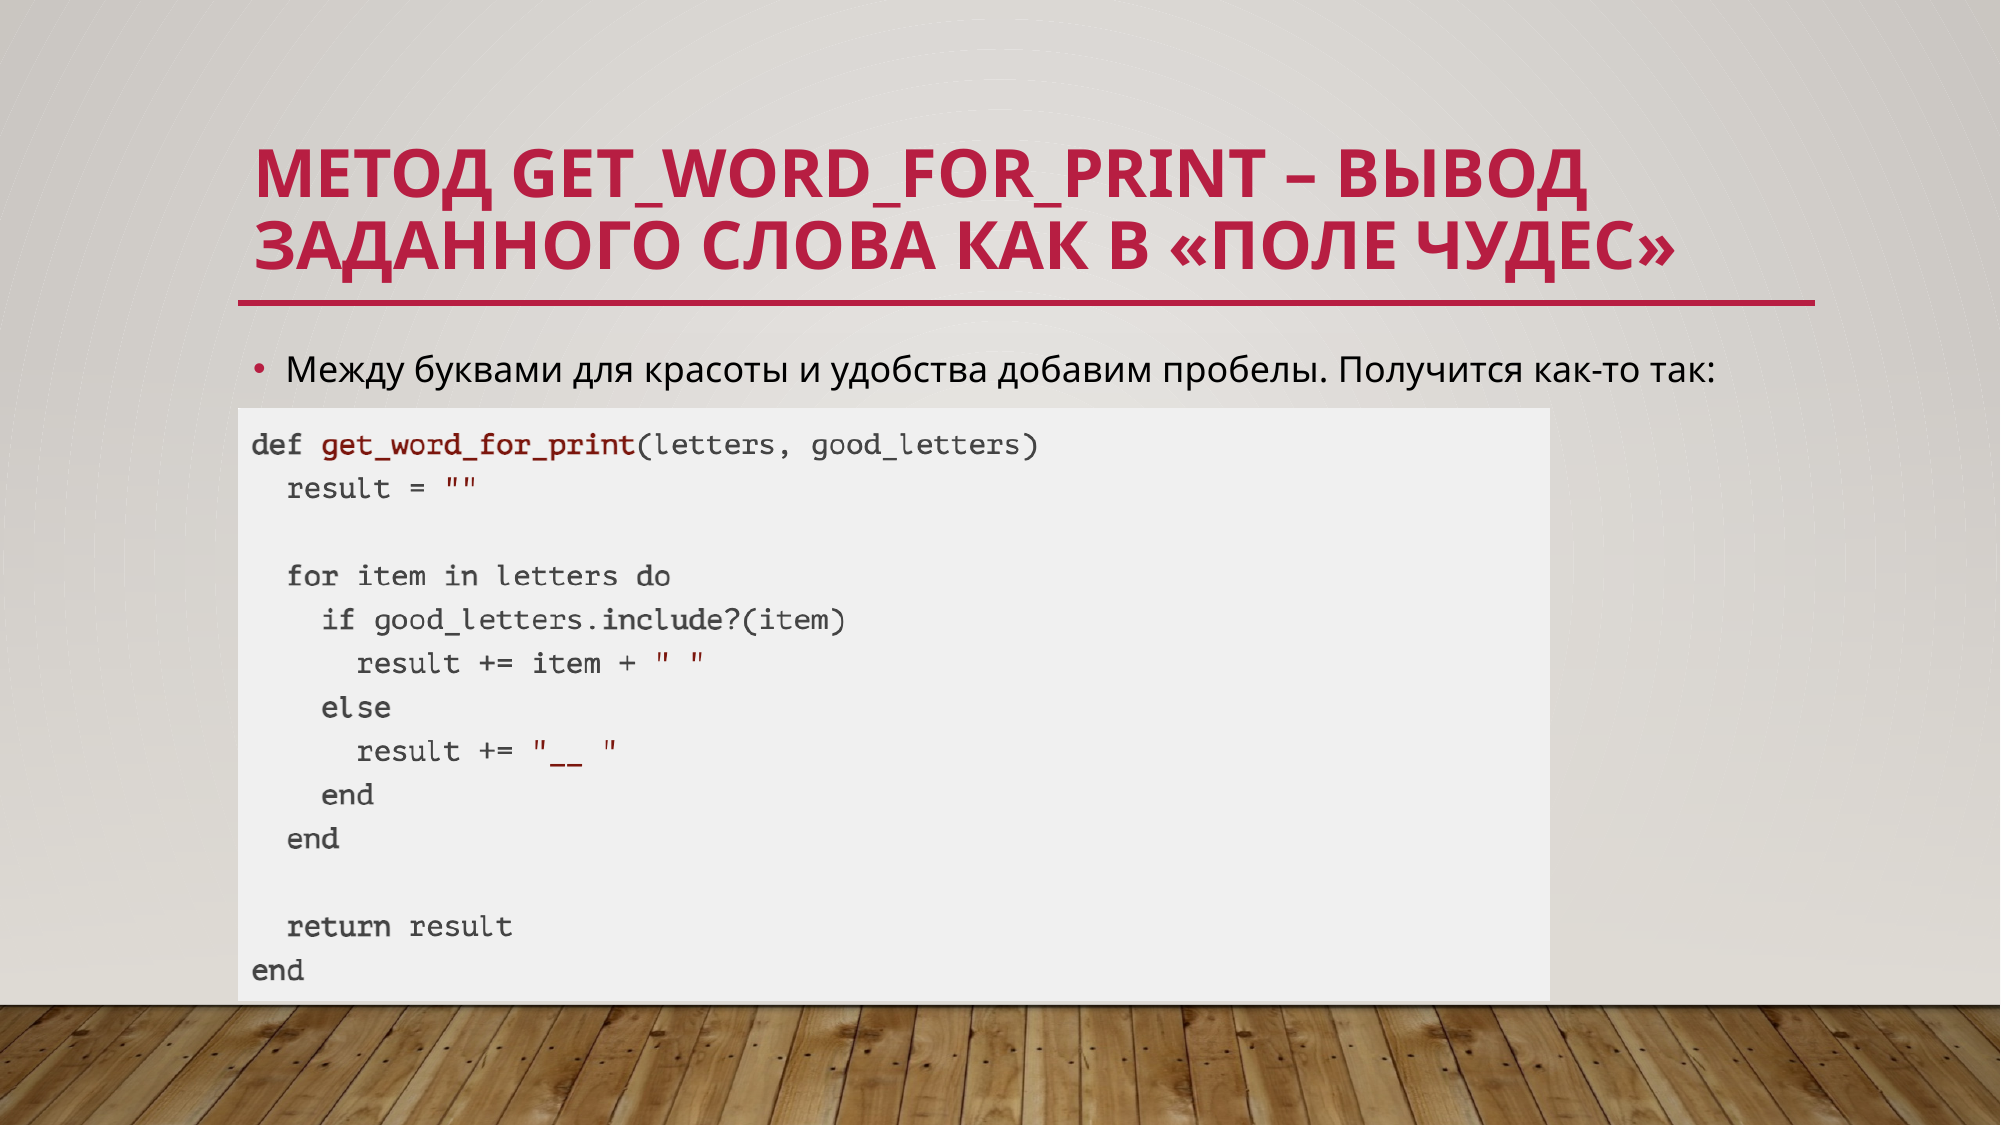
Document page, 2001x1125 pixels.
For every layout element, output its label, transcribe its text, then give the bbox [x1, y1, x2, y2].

picture [0, 1005, 2000, 1125]
picture [237, 407, 1550, 1001]
list Между буквами для красоты и удобства добавим пробелы. Получится как-то так: [238, 330, 1814, 409]
title Метод get_word_for_print – вывод заданного слова как в «Поле Чудес» [238, 131, 1814, 305]
